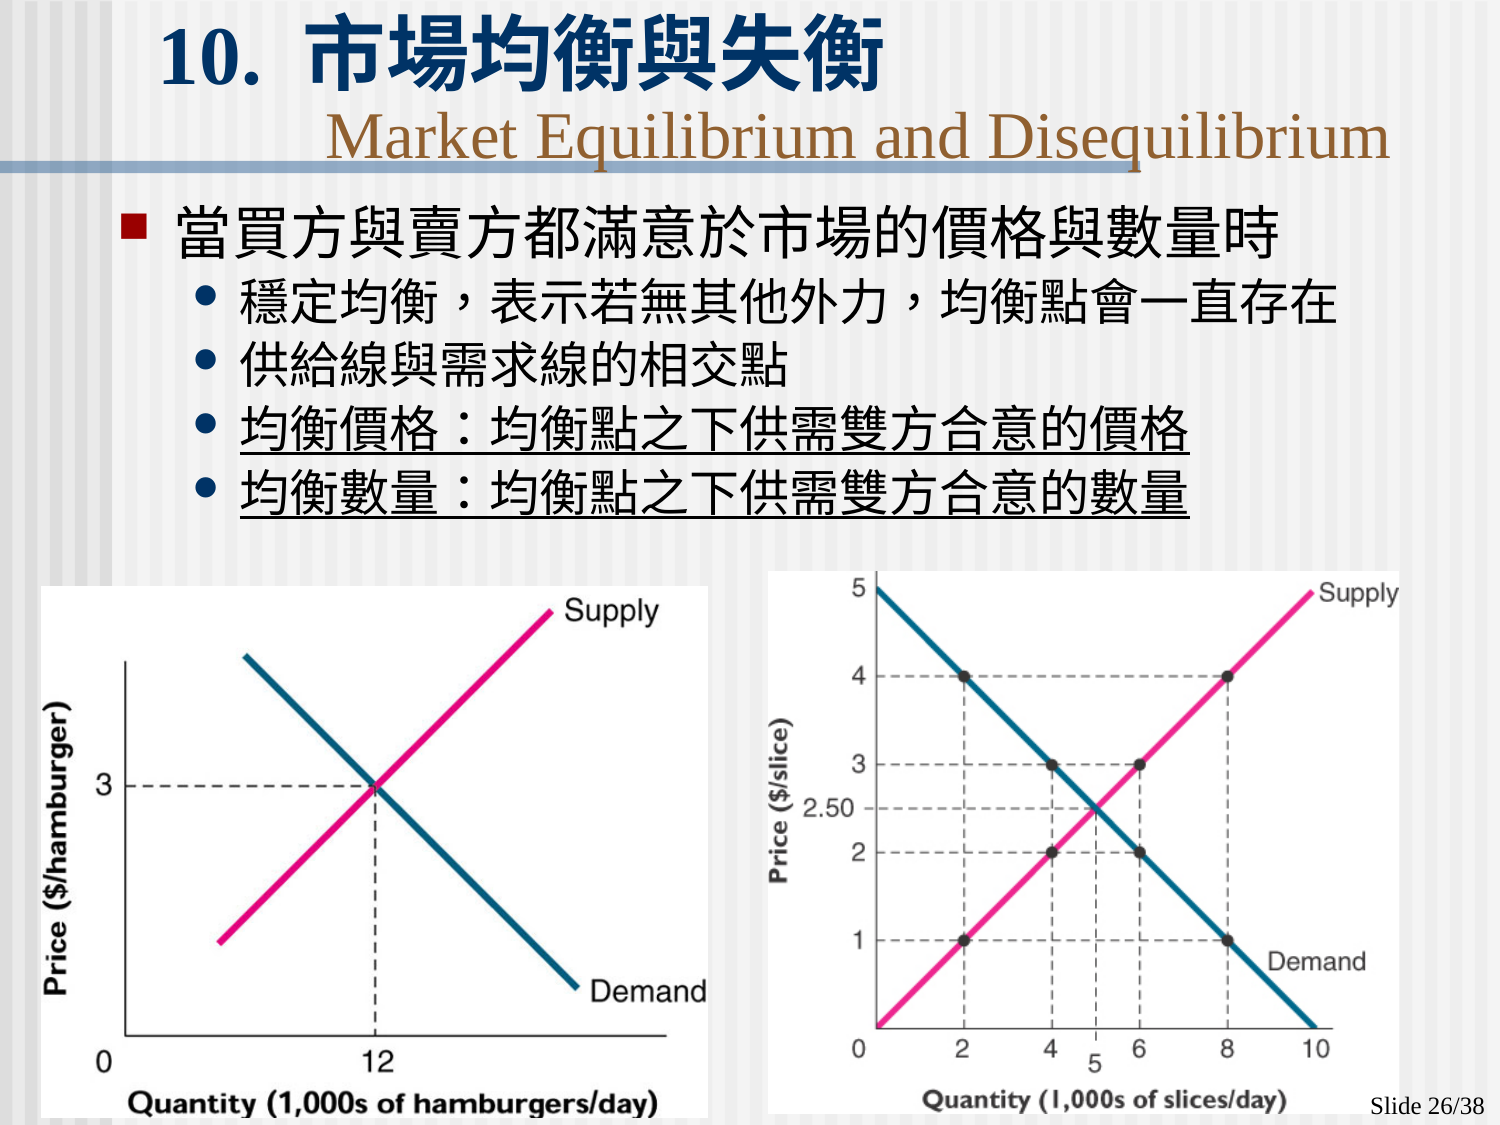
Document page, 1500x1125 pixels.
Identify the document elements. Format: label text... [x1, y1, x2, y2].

list 當買方與賣方都滿意於市場的價格與數量時 穩定均衡，表示若無其他外力，均衡點會一直存在 供給線與需求線的相交點 均衡價格：均衡點之下供需雙方合意的價格 均衡數量：均衡點之下供需雙方合意的數量 [102, 196, 1434, 558]
title 10. 市場均衡與失衡 Market Equilibrium and Disequilibrium [142, 18, 1483, 182]
slide_number Slide 26/38 [1187, 1052, 1500, 1125]
picture [40, 585, 708, 1118]
picture [767, 571, 1399, 1114]
